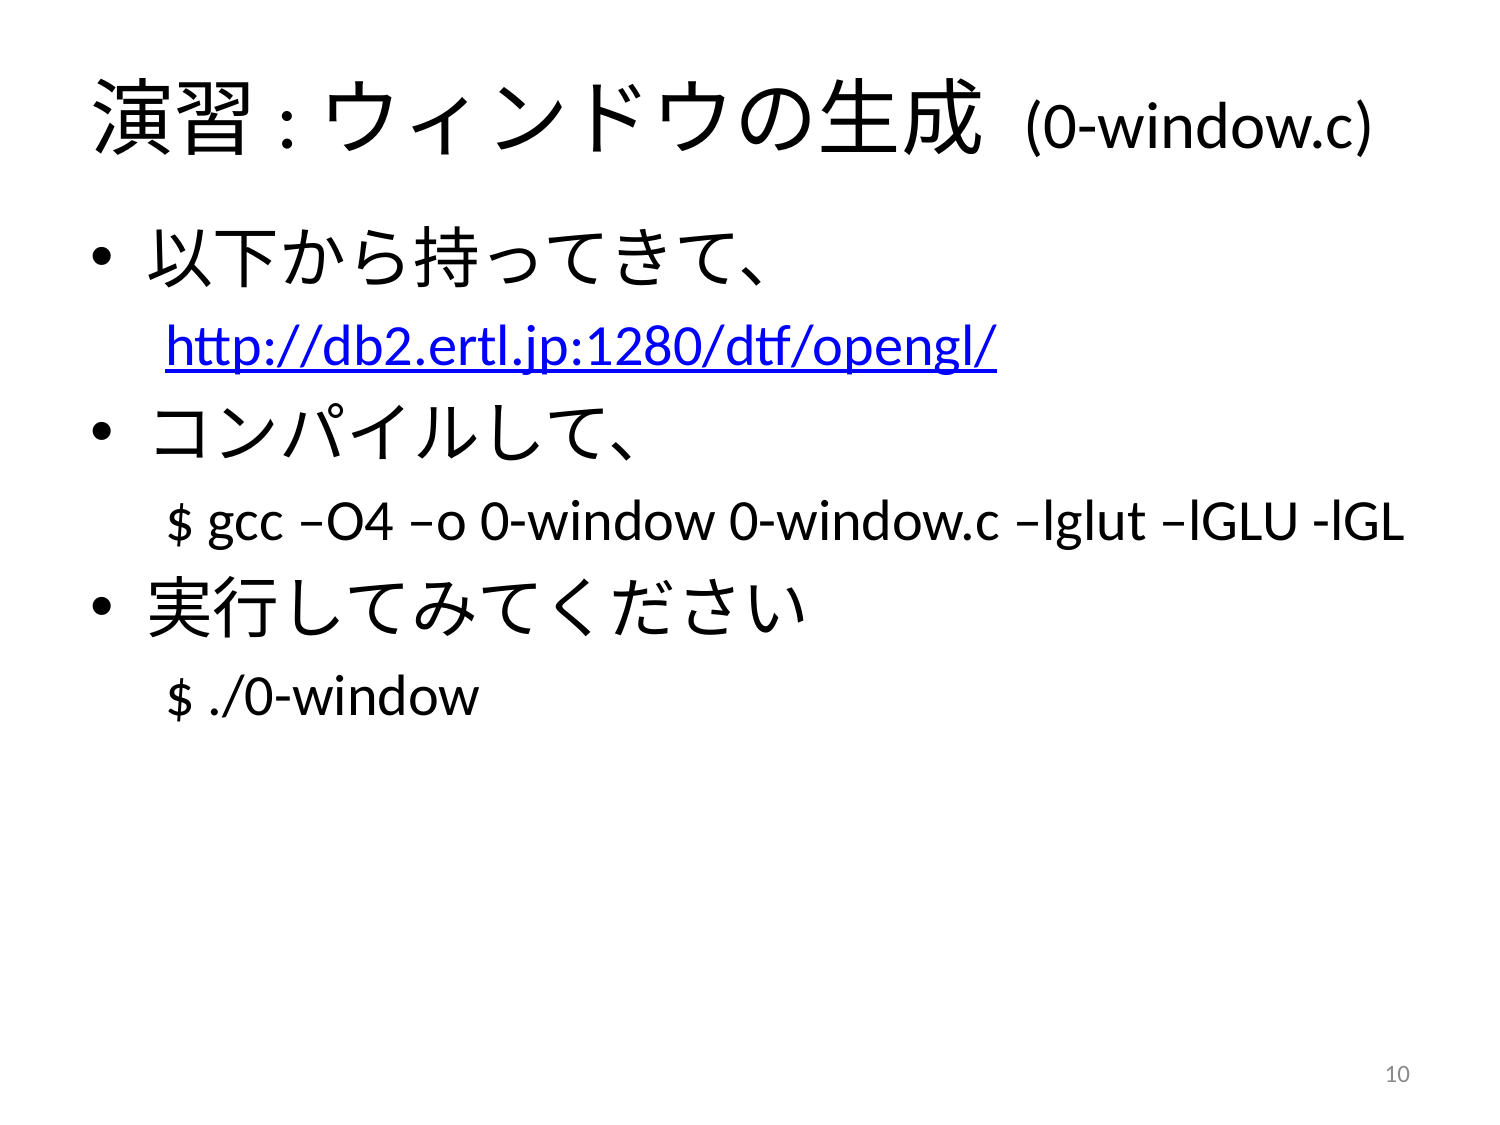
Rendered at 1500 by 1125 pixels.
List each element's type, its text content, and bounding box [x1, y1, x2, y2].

list 以下から持ってきて、 http://db2.ertl.jp:1280/dtf/opengl/ コンパイルして、 $ gcc –O4 –o 0-window 0-window.c –lglut –lGLU -lGL 実行してみてください $ ./0-window [74, 207, 1426, 1036]
slide_number 9 [1074, 1042, 1425, 1103]
title 演習:ウィンドウの生成 (0-window.c) [74, 44, 1426, 185]
